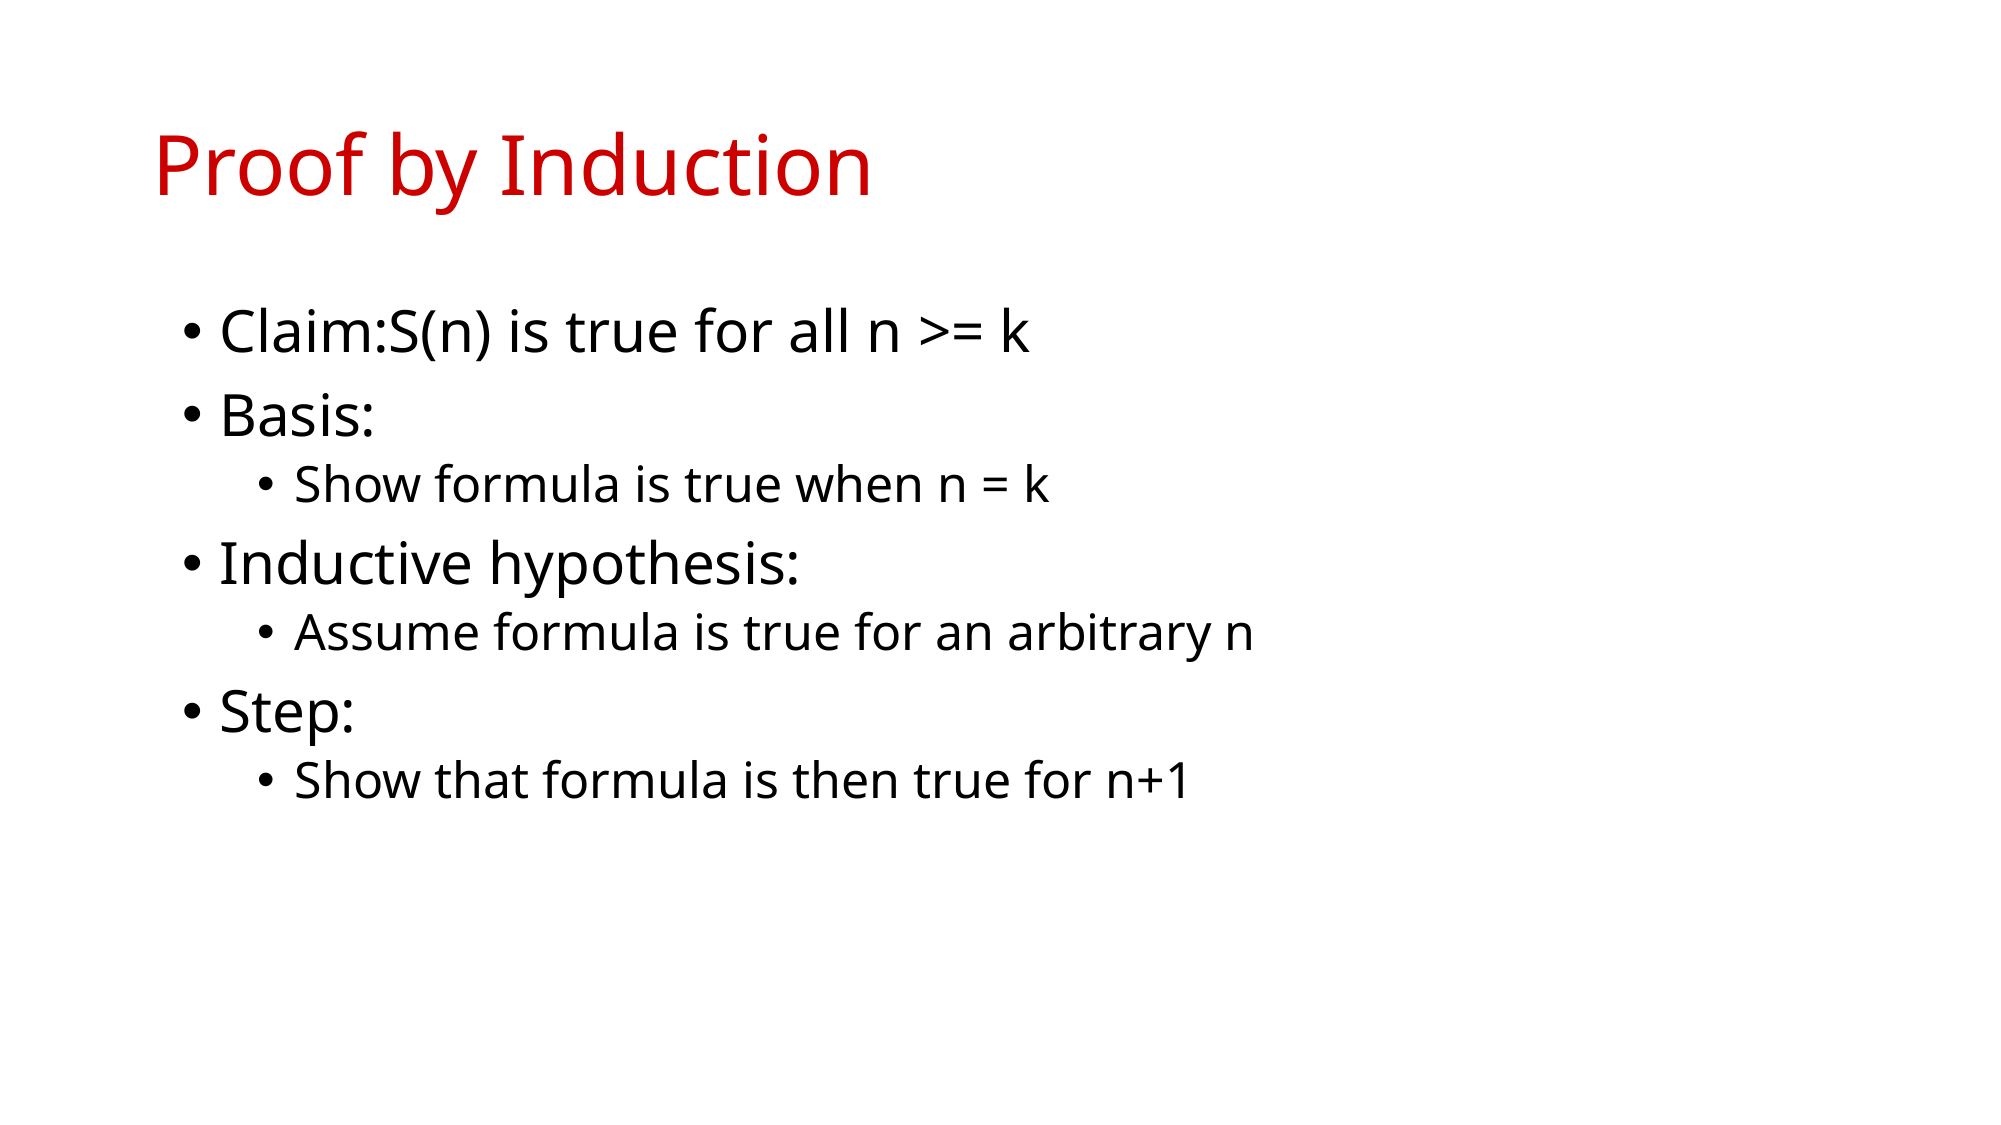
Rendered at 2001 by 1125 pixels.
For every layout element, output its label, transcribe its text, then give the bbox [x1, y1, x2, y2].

list Claim:S(n) is true for all n >= k Basis: Show formula is true when n = k Inductive hypothesis: Assume formula is true for an arbitrary n Step: Show that formula is then true for n+1 [167, 294, 1892, 1009]
title Proof by Induction [137, 59, 1863, 278]
